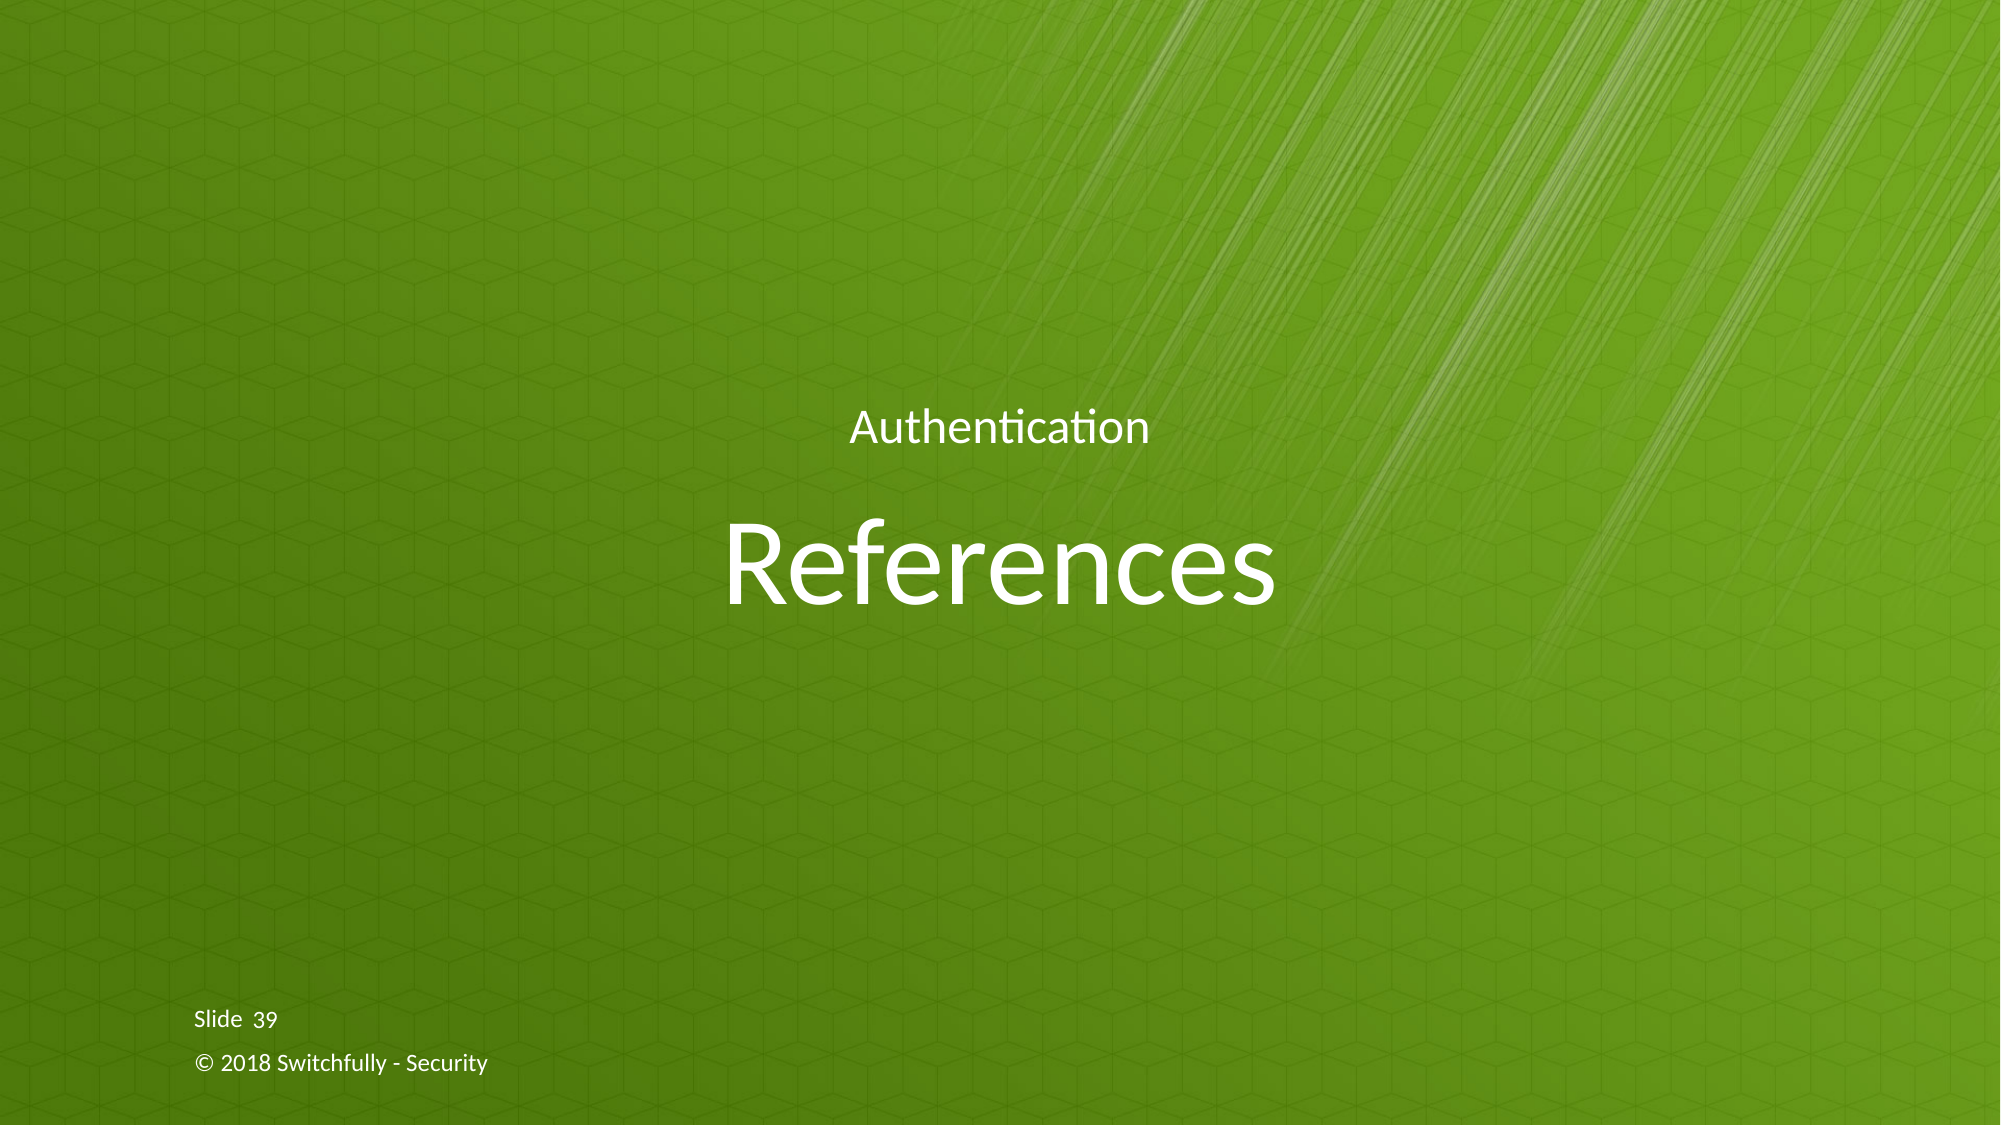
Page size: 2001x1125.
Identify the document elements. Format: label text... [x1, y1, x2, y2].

picture [0, 0, 2001, 1125]
slide_number 39 [237, 988, 393, 1049]
list Authentication [137, 393, 1863, 640]
footer © 2018 Switchfully - Security [179, 1031, 869, 1092]
